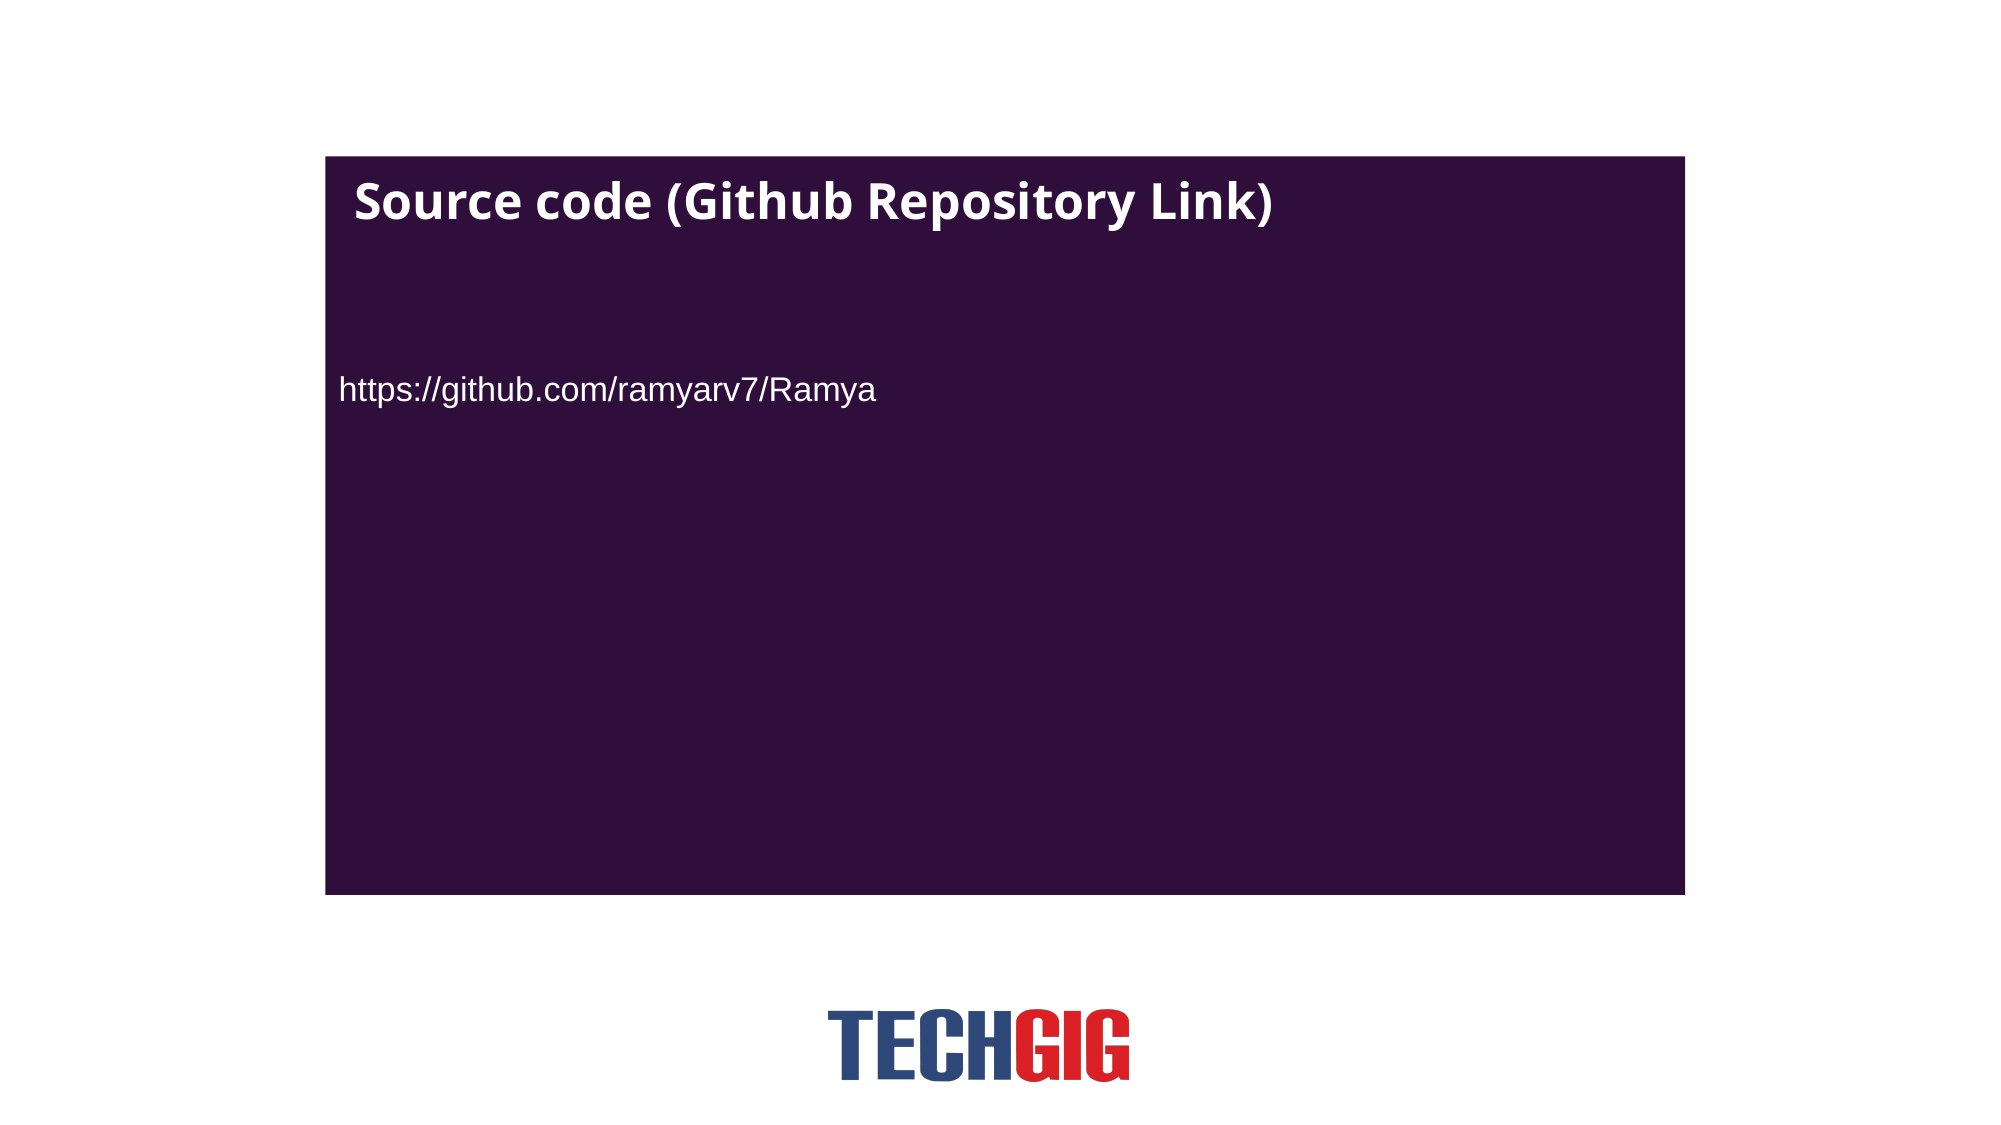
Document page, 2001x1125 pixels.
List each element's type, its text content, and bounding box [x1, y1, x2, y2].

picture [828, 1009, 1129, 1082]
text_box Source code (Github Repository Link) [340, 192, 1659, 369]
text_box https://github.com/ramyarv7/Ramya [325, 156, 1686, 895]
